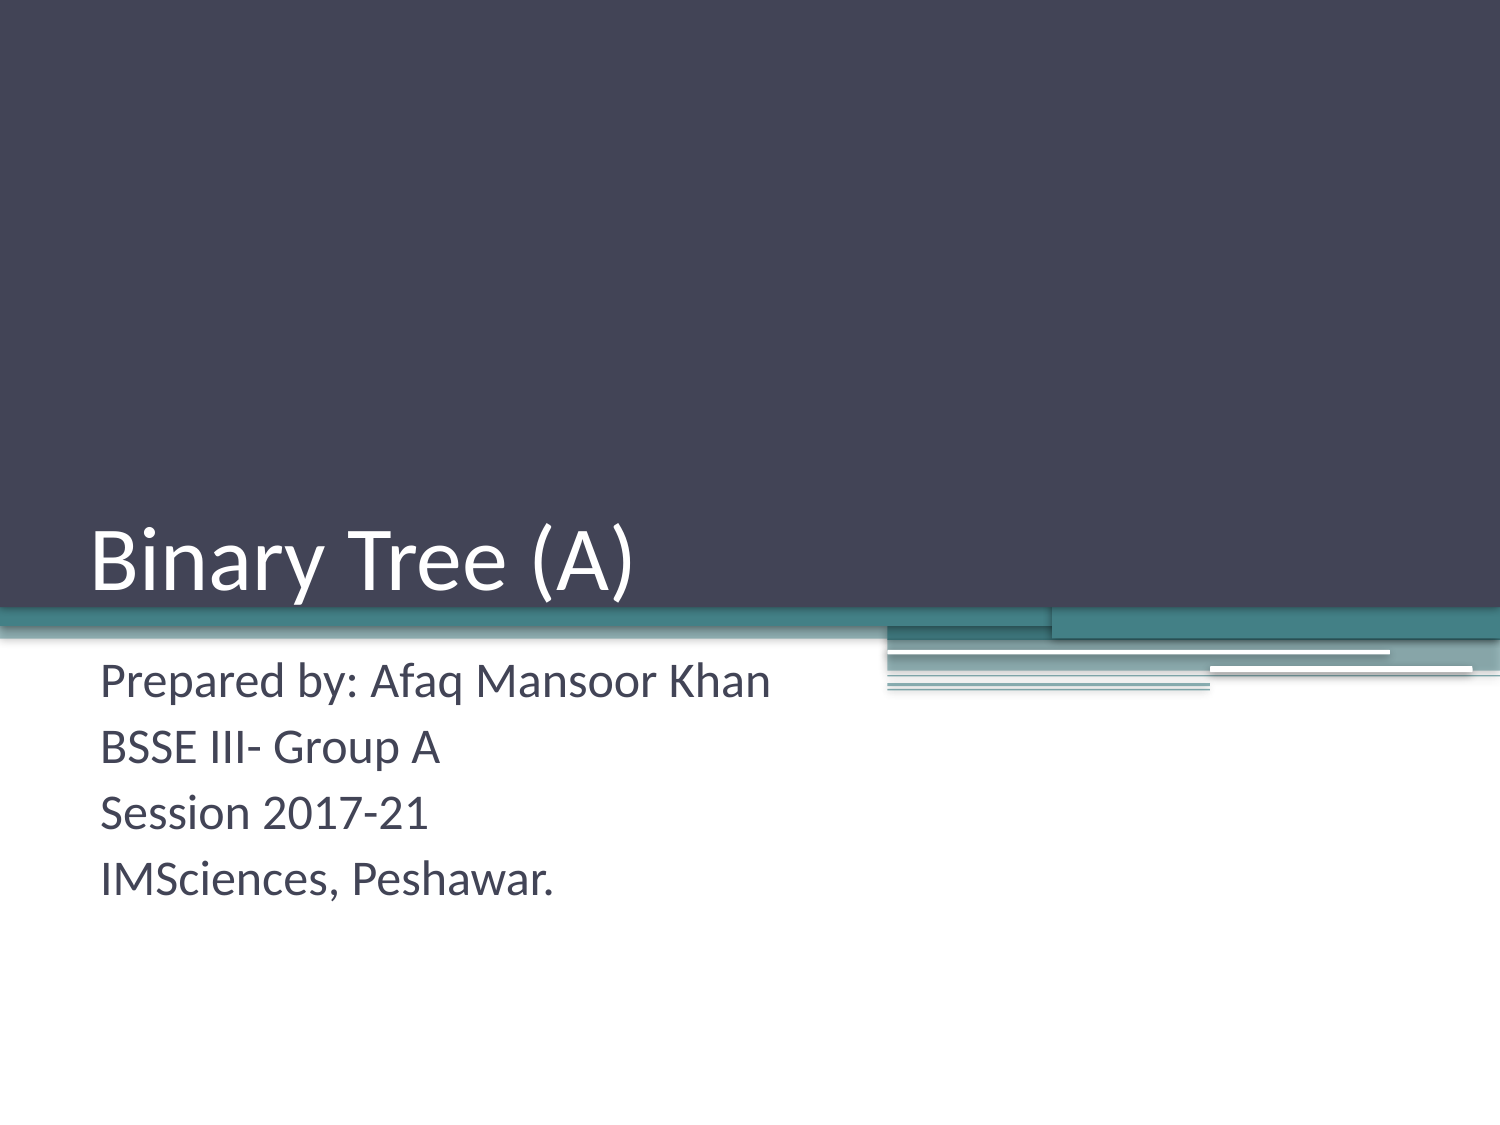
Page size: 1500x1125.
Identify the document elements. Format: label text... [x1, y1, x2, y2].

title Binary Tree (A) [75, 375, 1463, 617]
subtitle Prepared by: Afaq Mansoor Khan BSSE III- Group A Session 2017-21 IMSciences, Peshawar. [75, 639, 888, 928]
